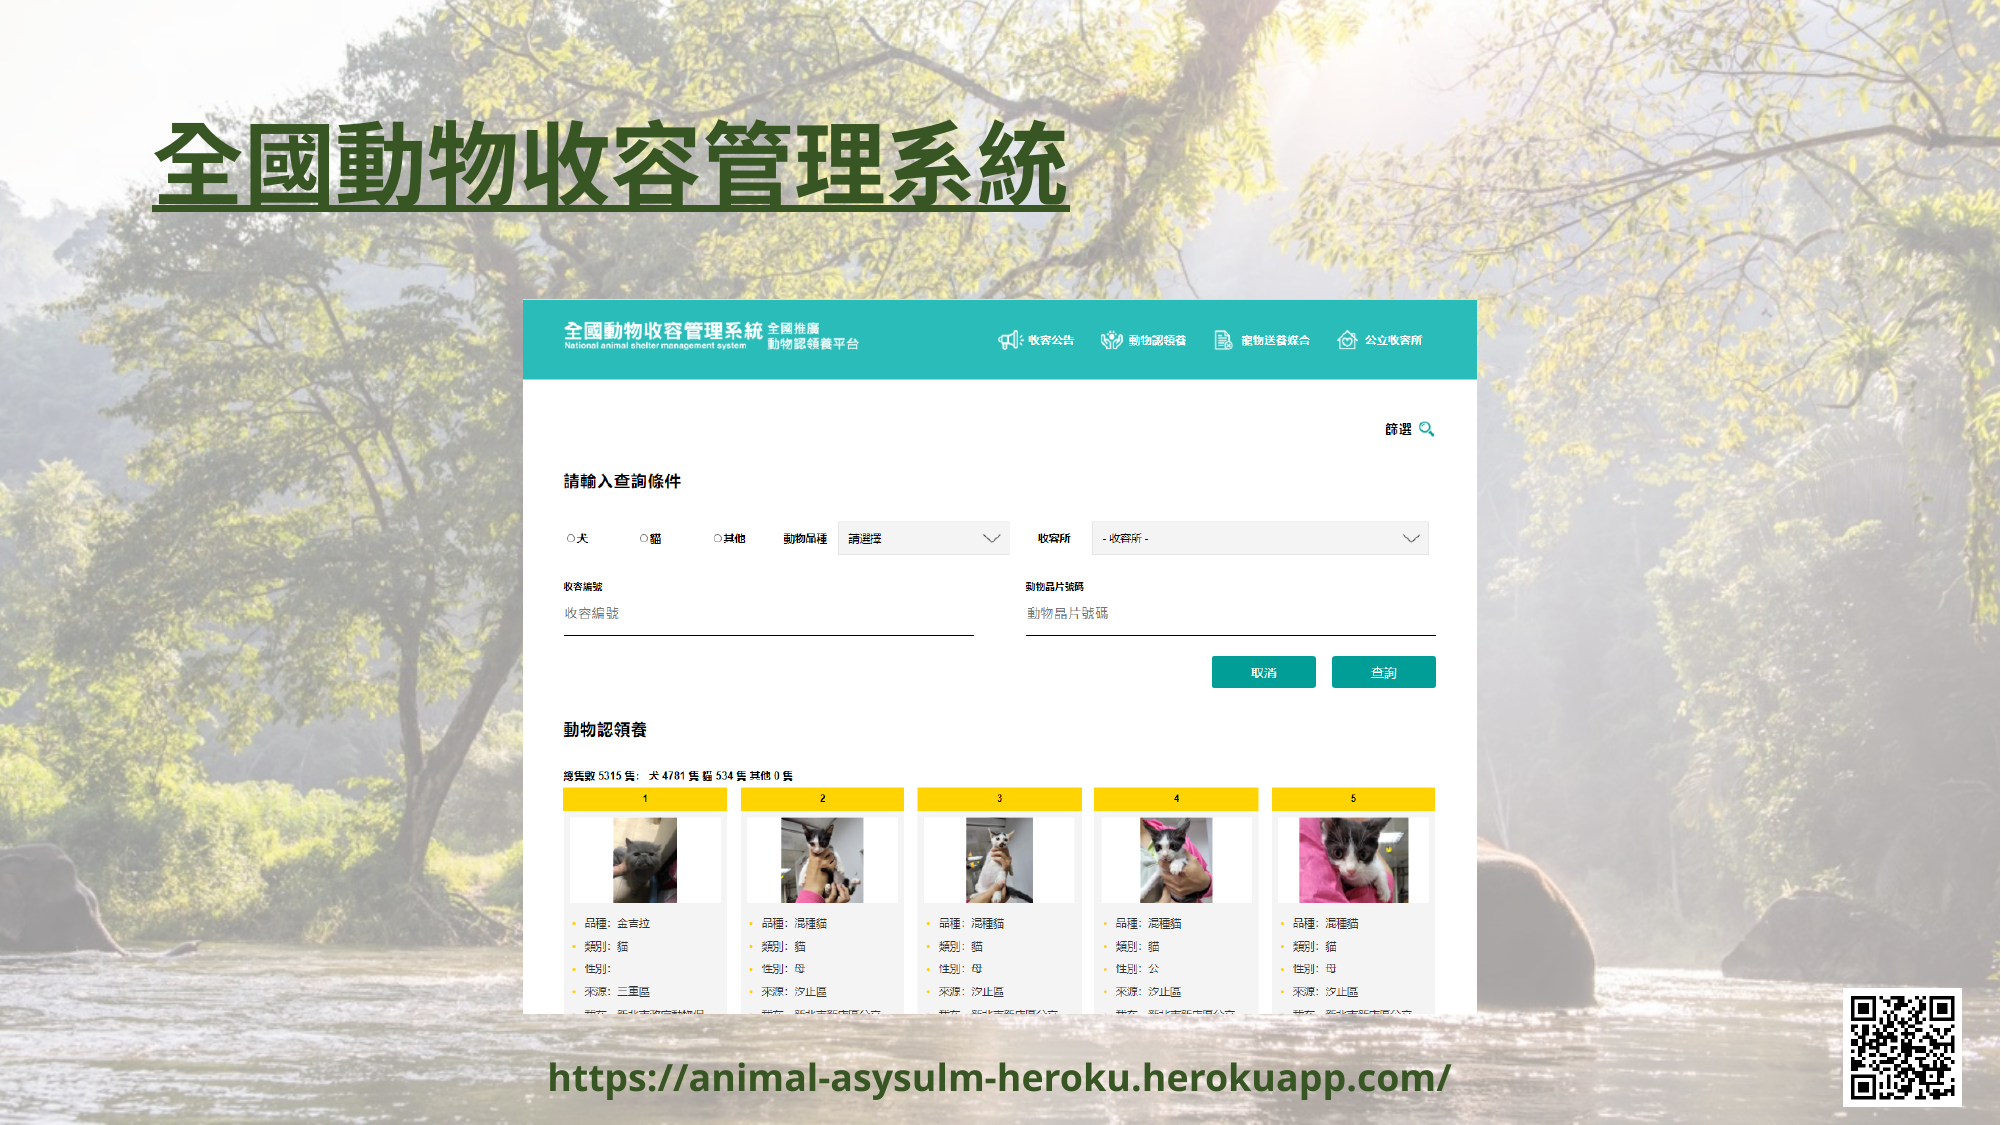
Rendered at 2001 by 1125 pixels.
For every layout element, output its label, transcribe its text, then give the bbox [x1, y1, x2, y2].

title 全國動物收容管理系統 [137, 59, 1863, 278]
text_box https://animal-asysulm-heroku.herokuapp.com/ [278, 1046, 1722, 1106]
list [523, 299, 1477, 1014]
picture [1843, 988, 1962, 1107]
